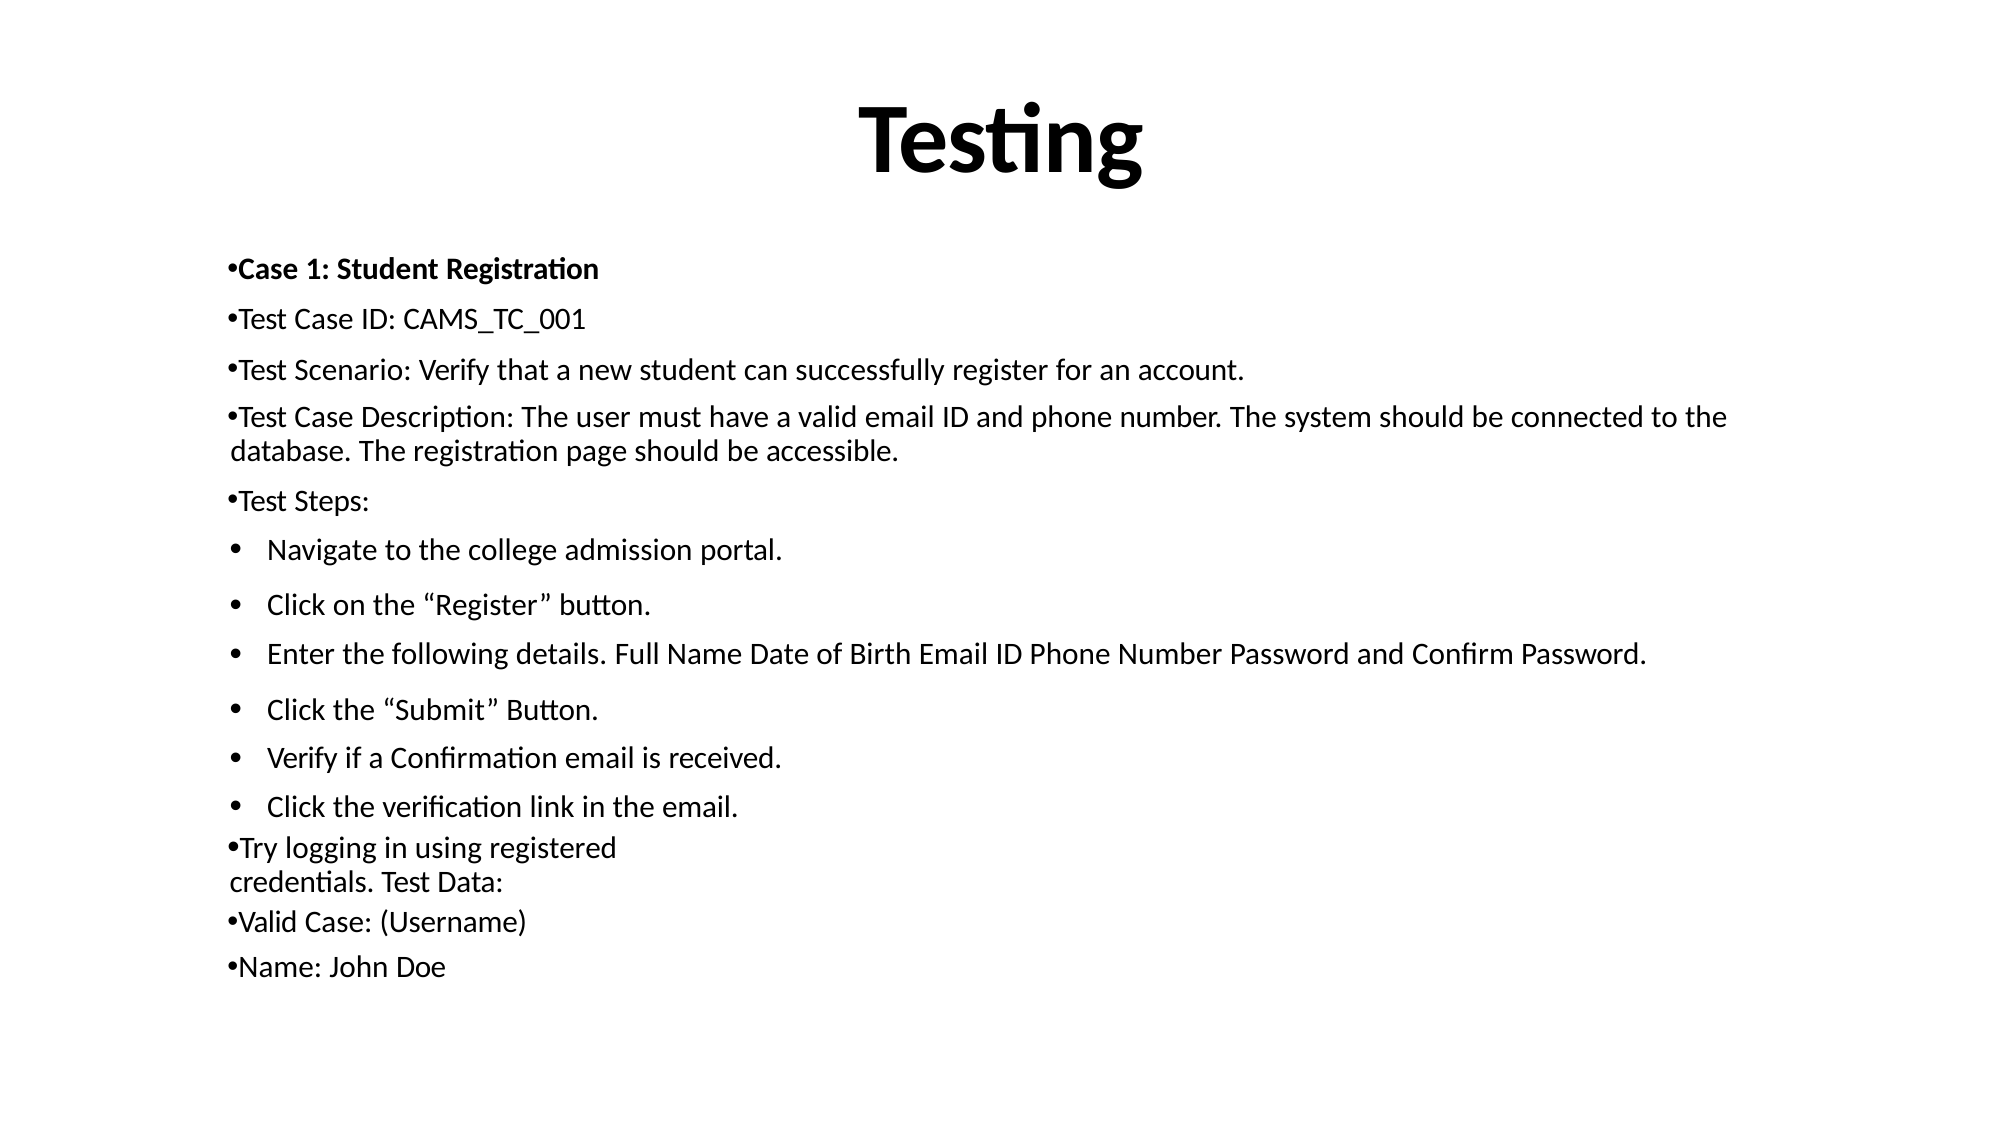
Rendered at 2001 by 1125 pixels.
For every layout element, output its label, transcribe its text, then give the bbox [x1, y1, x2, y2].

title Testing [184, 12, 1816, 268]
text_box Case 1: Student Registration Test Case ID: CAMS_TC_001 Test Scenario: Verify that a new student can successfully register for an account. Test Case Description: The user must have a valid email ID and phone number. The system should be connected to the database. The registration page should be accessible. Test Steps: Navigate to the college admission portal. Click on the “Register” button. Enter the following details. Full Name Date of Birth Email ID Phone Number Password and Confirm Password. Click the “Submit” Button. Verify if a Confirmation email is received. Click the verification link in the email. Try logging in using registered credentials. Test Data: Valid Case: (Username) Name: John Doe [212, 362, 1844, 875]
